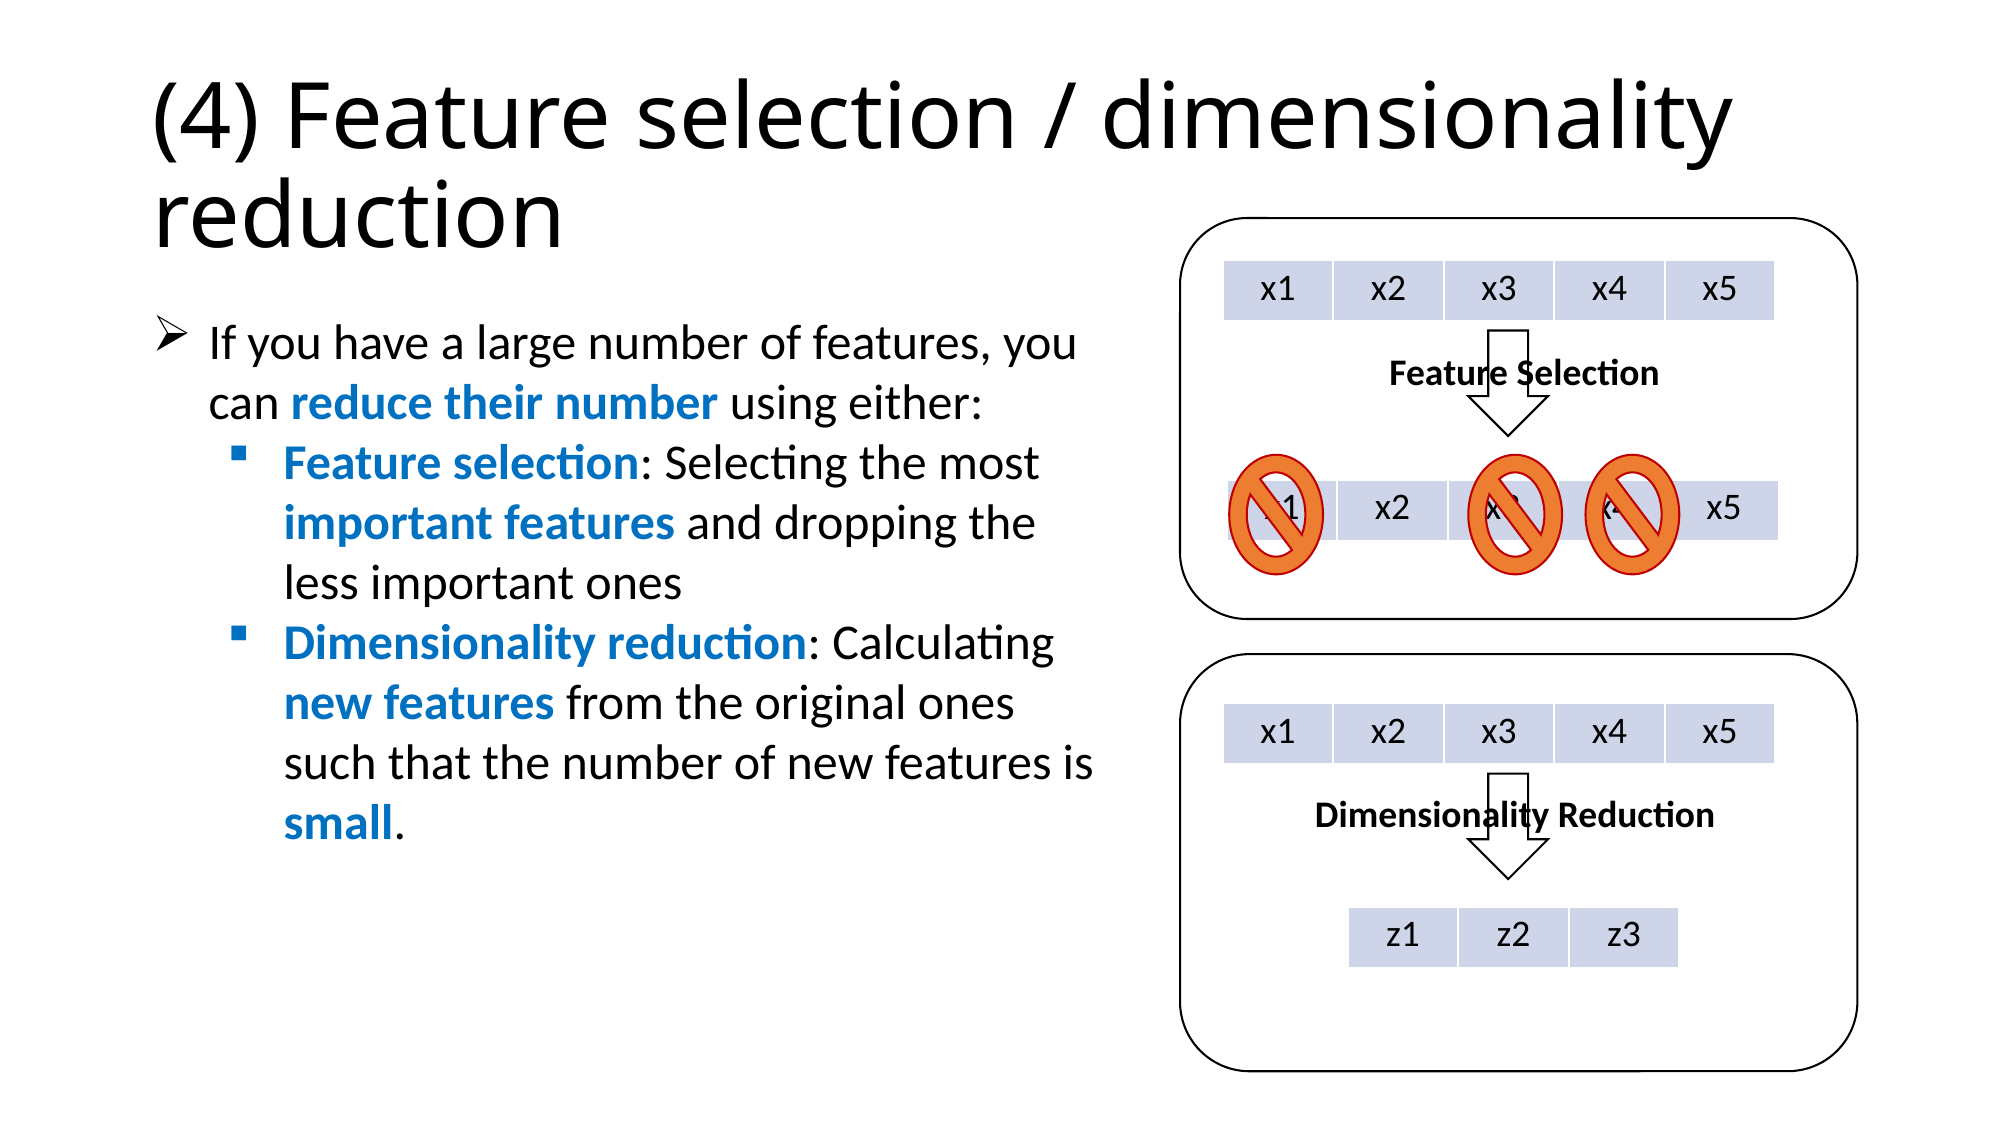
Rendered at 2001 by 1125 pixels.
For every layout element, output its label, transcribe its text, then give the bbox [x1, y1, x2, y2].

text_box [1178, 216, 1859, 621]
text_box Feature Selection [1374, 340, 1797, 400]
text_box [1179, 653, 1859, 1073]
text_box Dimensionality Reduction [1240, 782, 1791, 843]
text_box If you have a large number of features, you can reduce their number using either: Feature selection: Selecting the most important features and dropping the less important ones Dimensionality reduction: Calculating new features from the original ones such that the number of new features is small. [137, 302, 1130, 858]
title (4) Feature selection / dimensionality reduction [137, 59, 1918, 278]
